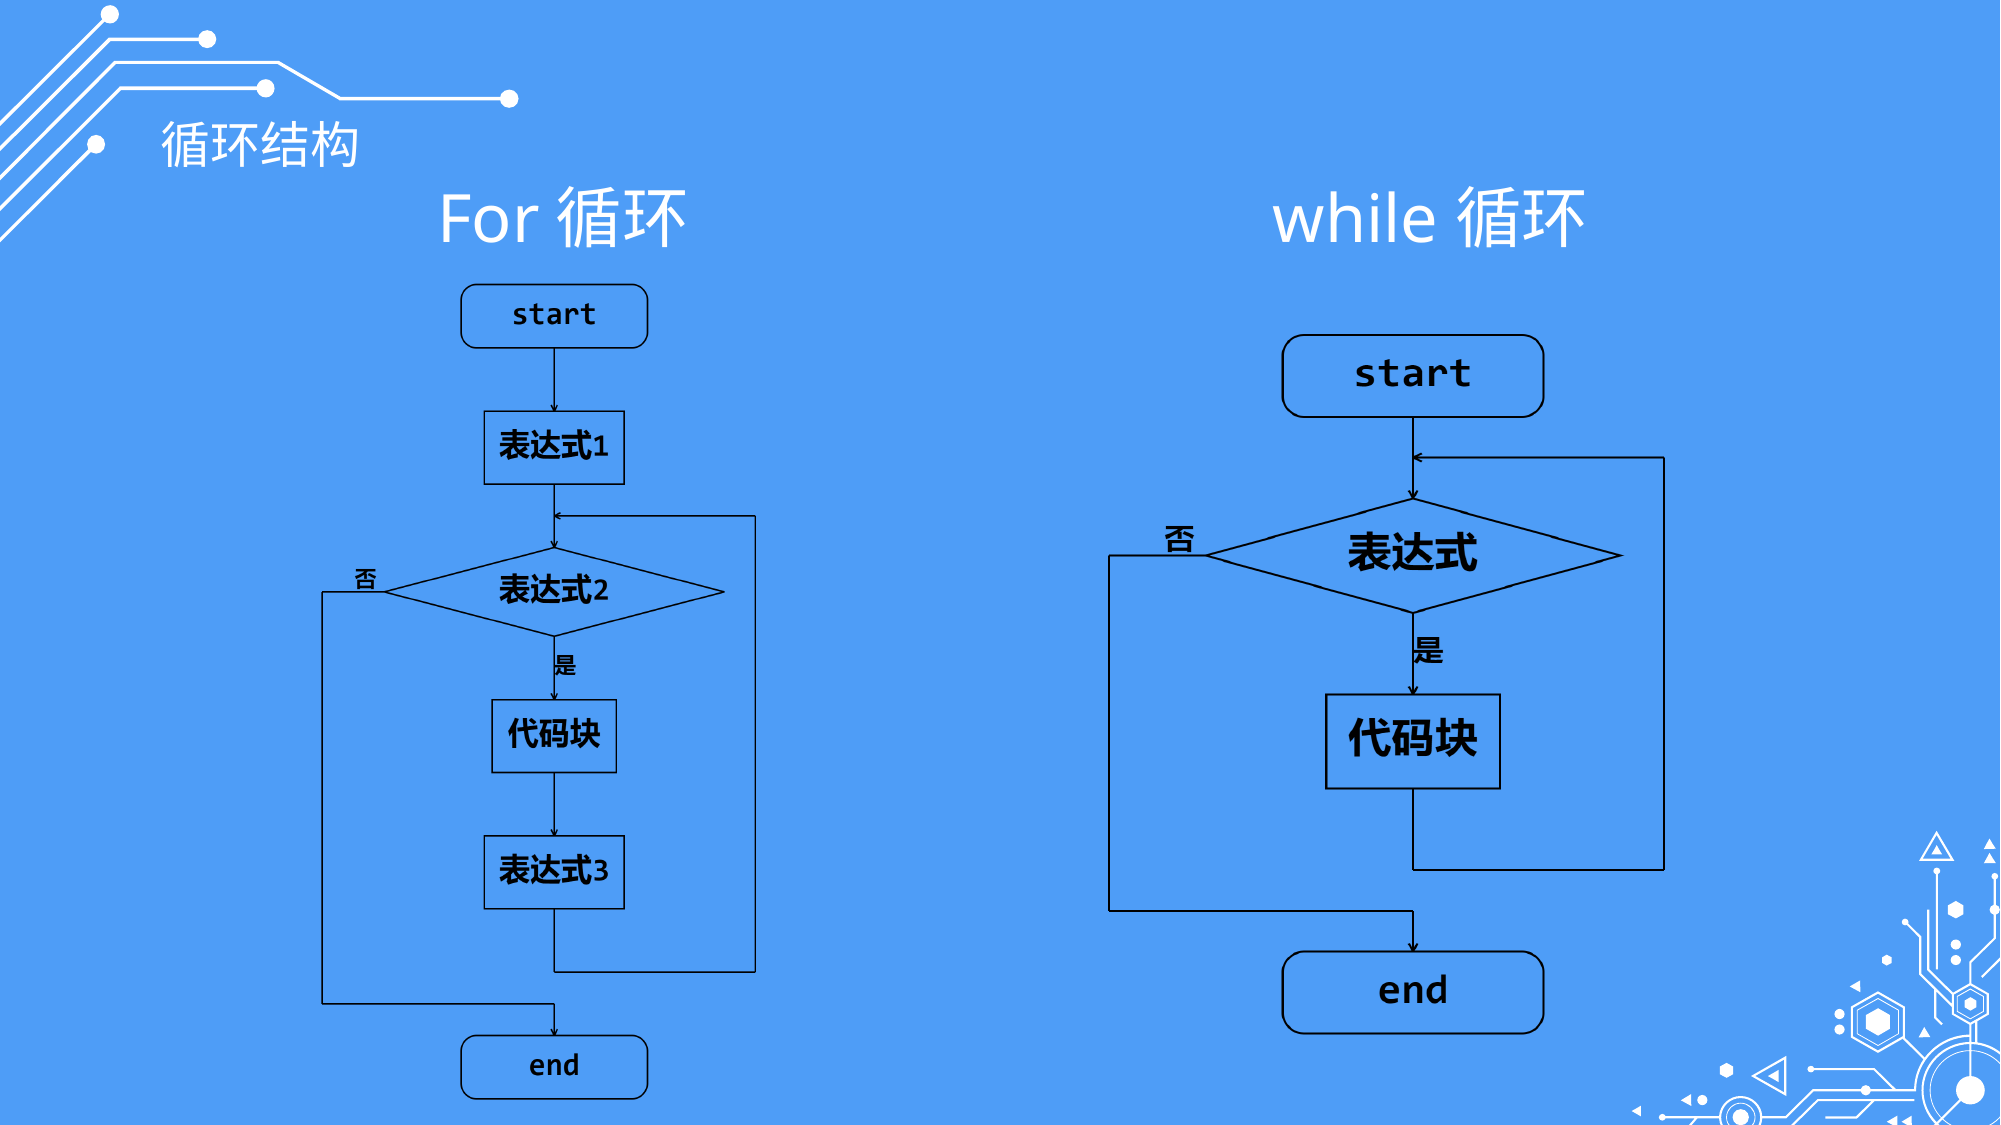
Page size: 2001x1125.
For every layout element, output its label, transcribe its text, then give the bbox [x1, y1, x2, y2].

text_box while循环 [1258, 168, 1648, 243]
text_box 循环结构 [146, 106, 657, 182]
picture [252, 213, 794, 1125]
text_box For循环 [422, 168, 708, 213]
picture [1011, 243, 1718, 1125]
